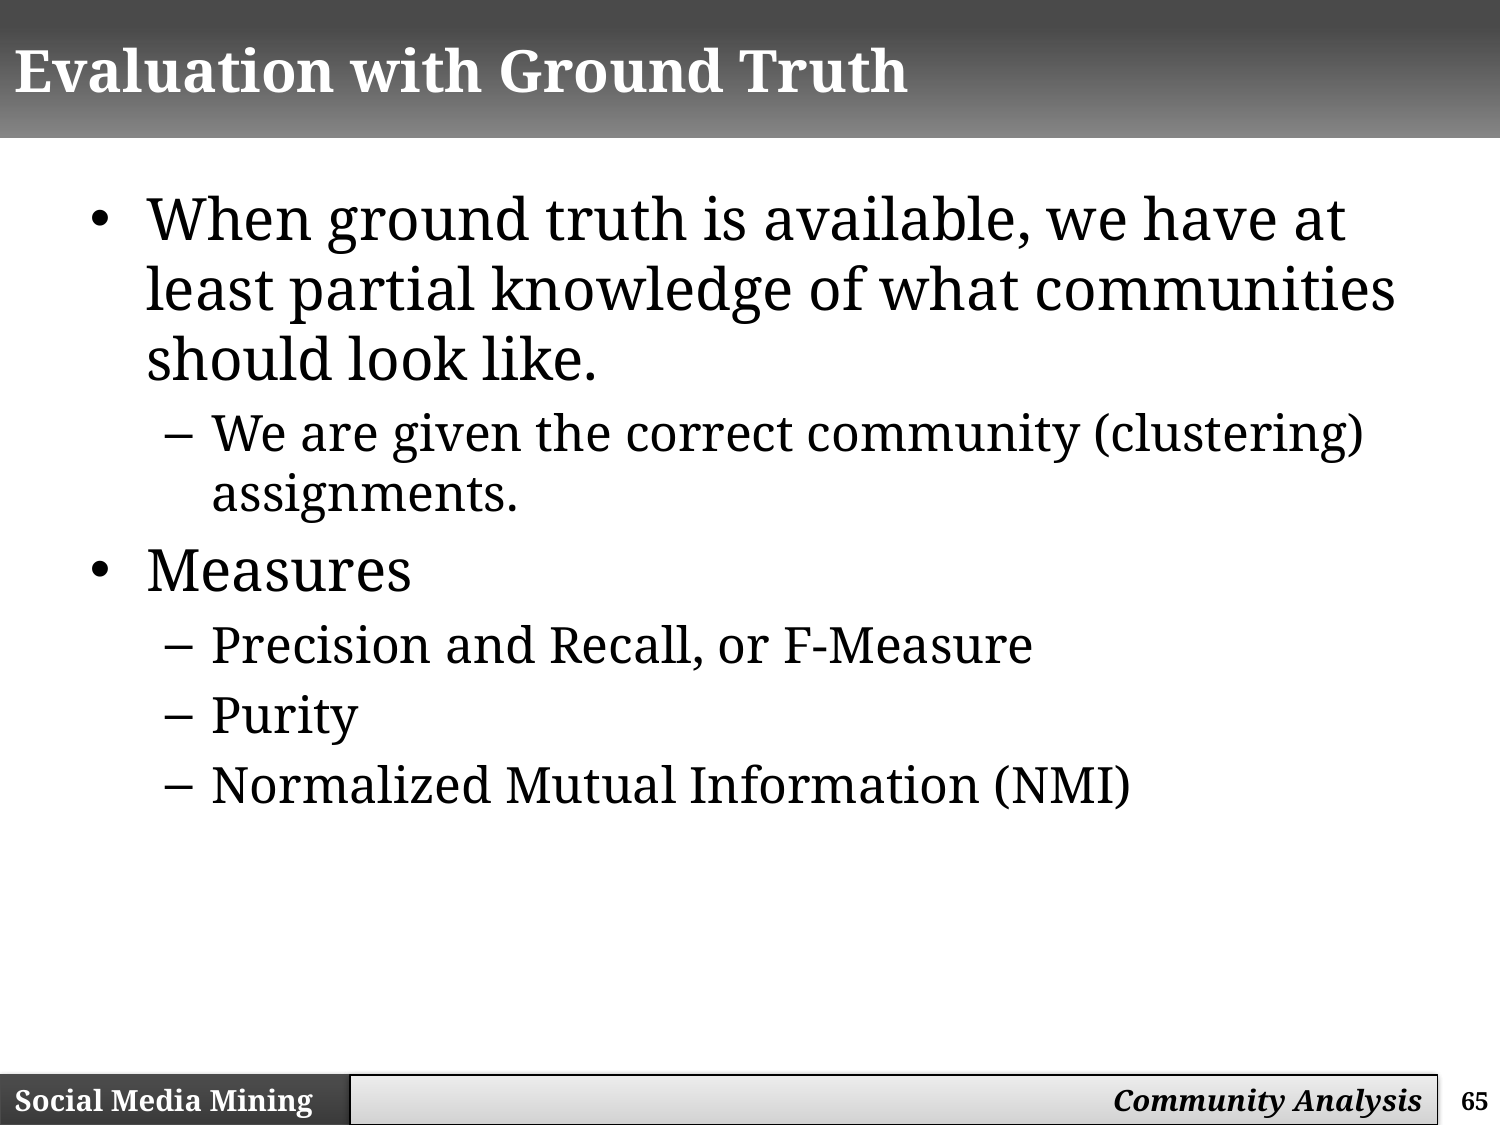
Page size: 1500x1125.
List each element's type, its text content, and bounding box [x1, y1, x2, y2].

title Evaluation with Ground Truth [0, 0, 1500, 138]
list When ground truth is available, we have at least partial knowledge of what communities should look like. We are given the correct community (clustering) assignments. Measures Precision and Recall, or F-Measure Purity Normalized Mutual Information (NMI) [75, 174, 1425, 1048]
